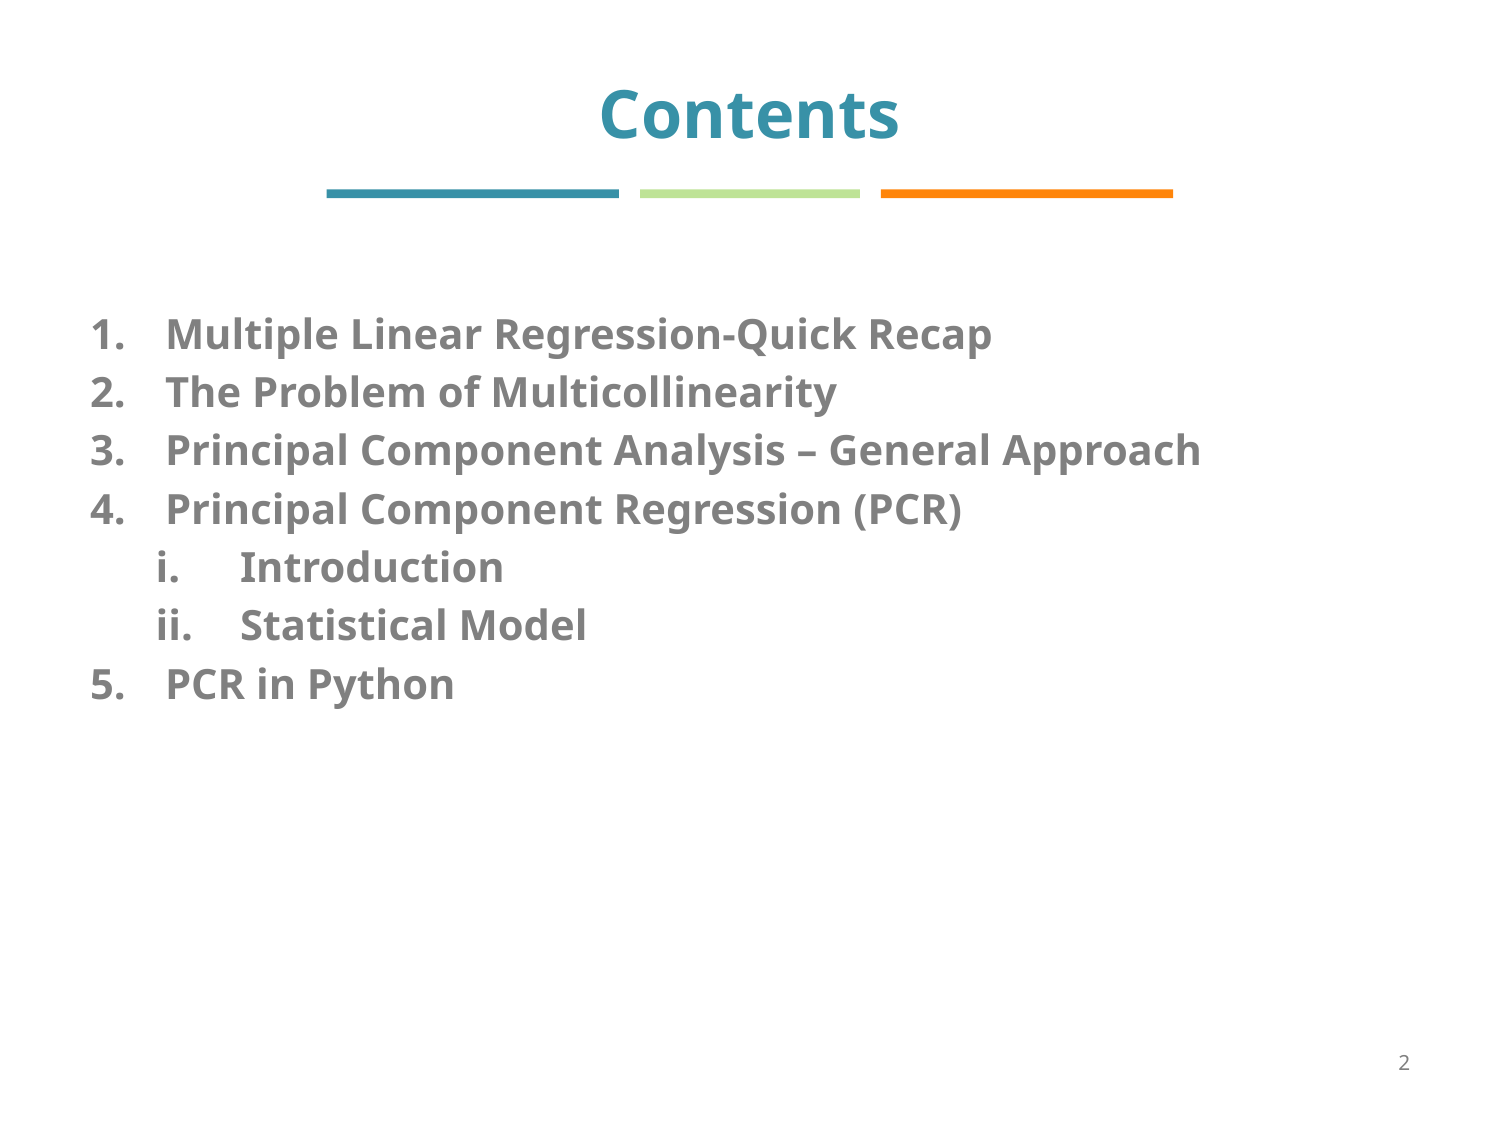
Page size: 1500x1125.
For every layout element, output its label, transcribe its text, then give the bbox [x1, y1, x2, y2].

title Contents [75, 44, 1425, 178]
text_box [326, 189, 1174, 199]
list Multiple Linear Regression-Quick Recap The Problem of Multicollinearity Principal Component Analysis – General Approach Principal Component Regression (PCR) Introduction Statistical Model PCR in Python [75, 299, 1425, 1005]
slide_number 2 [1074, 1024, 1425, 1103]
